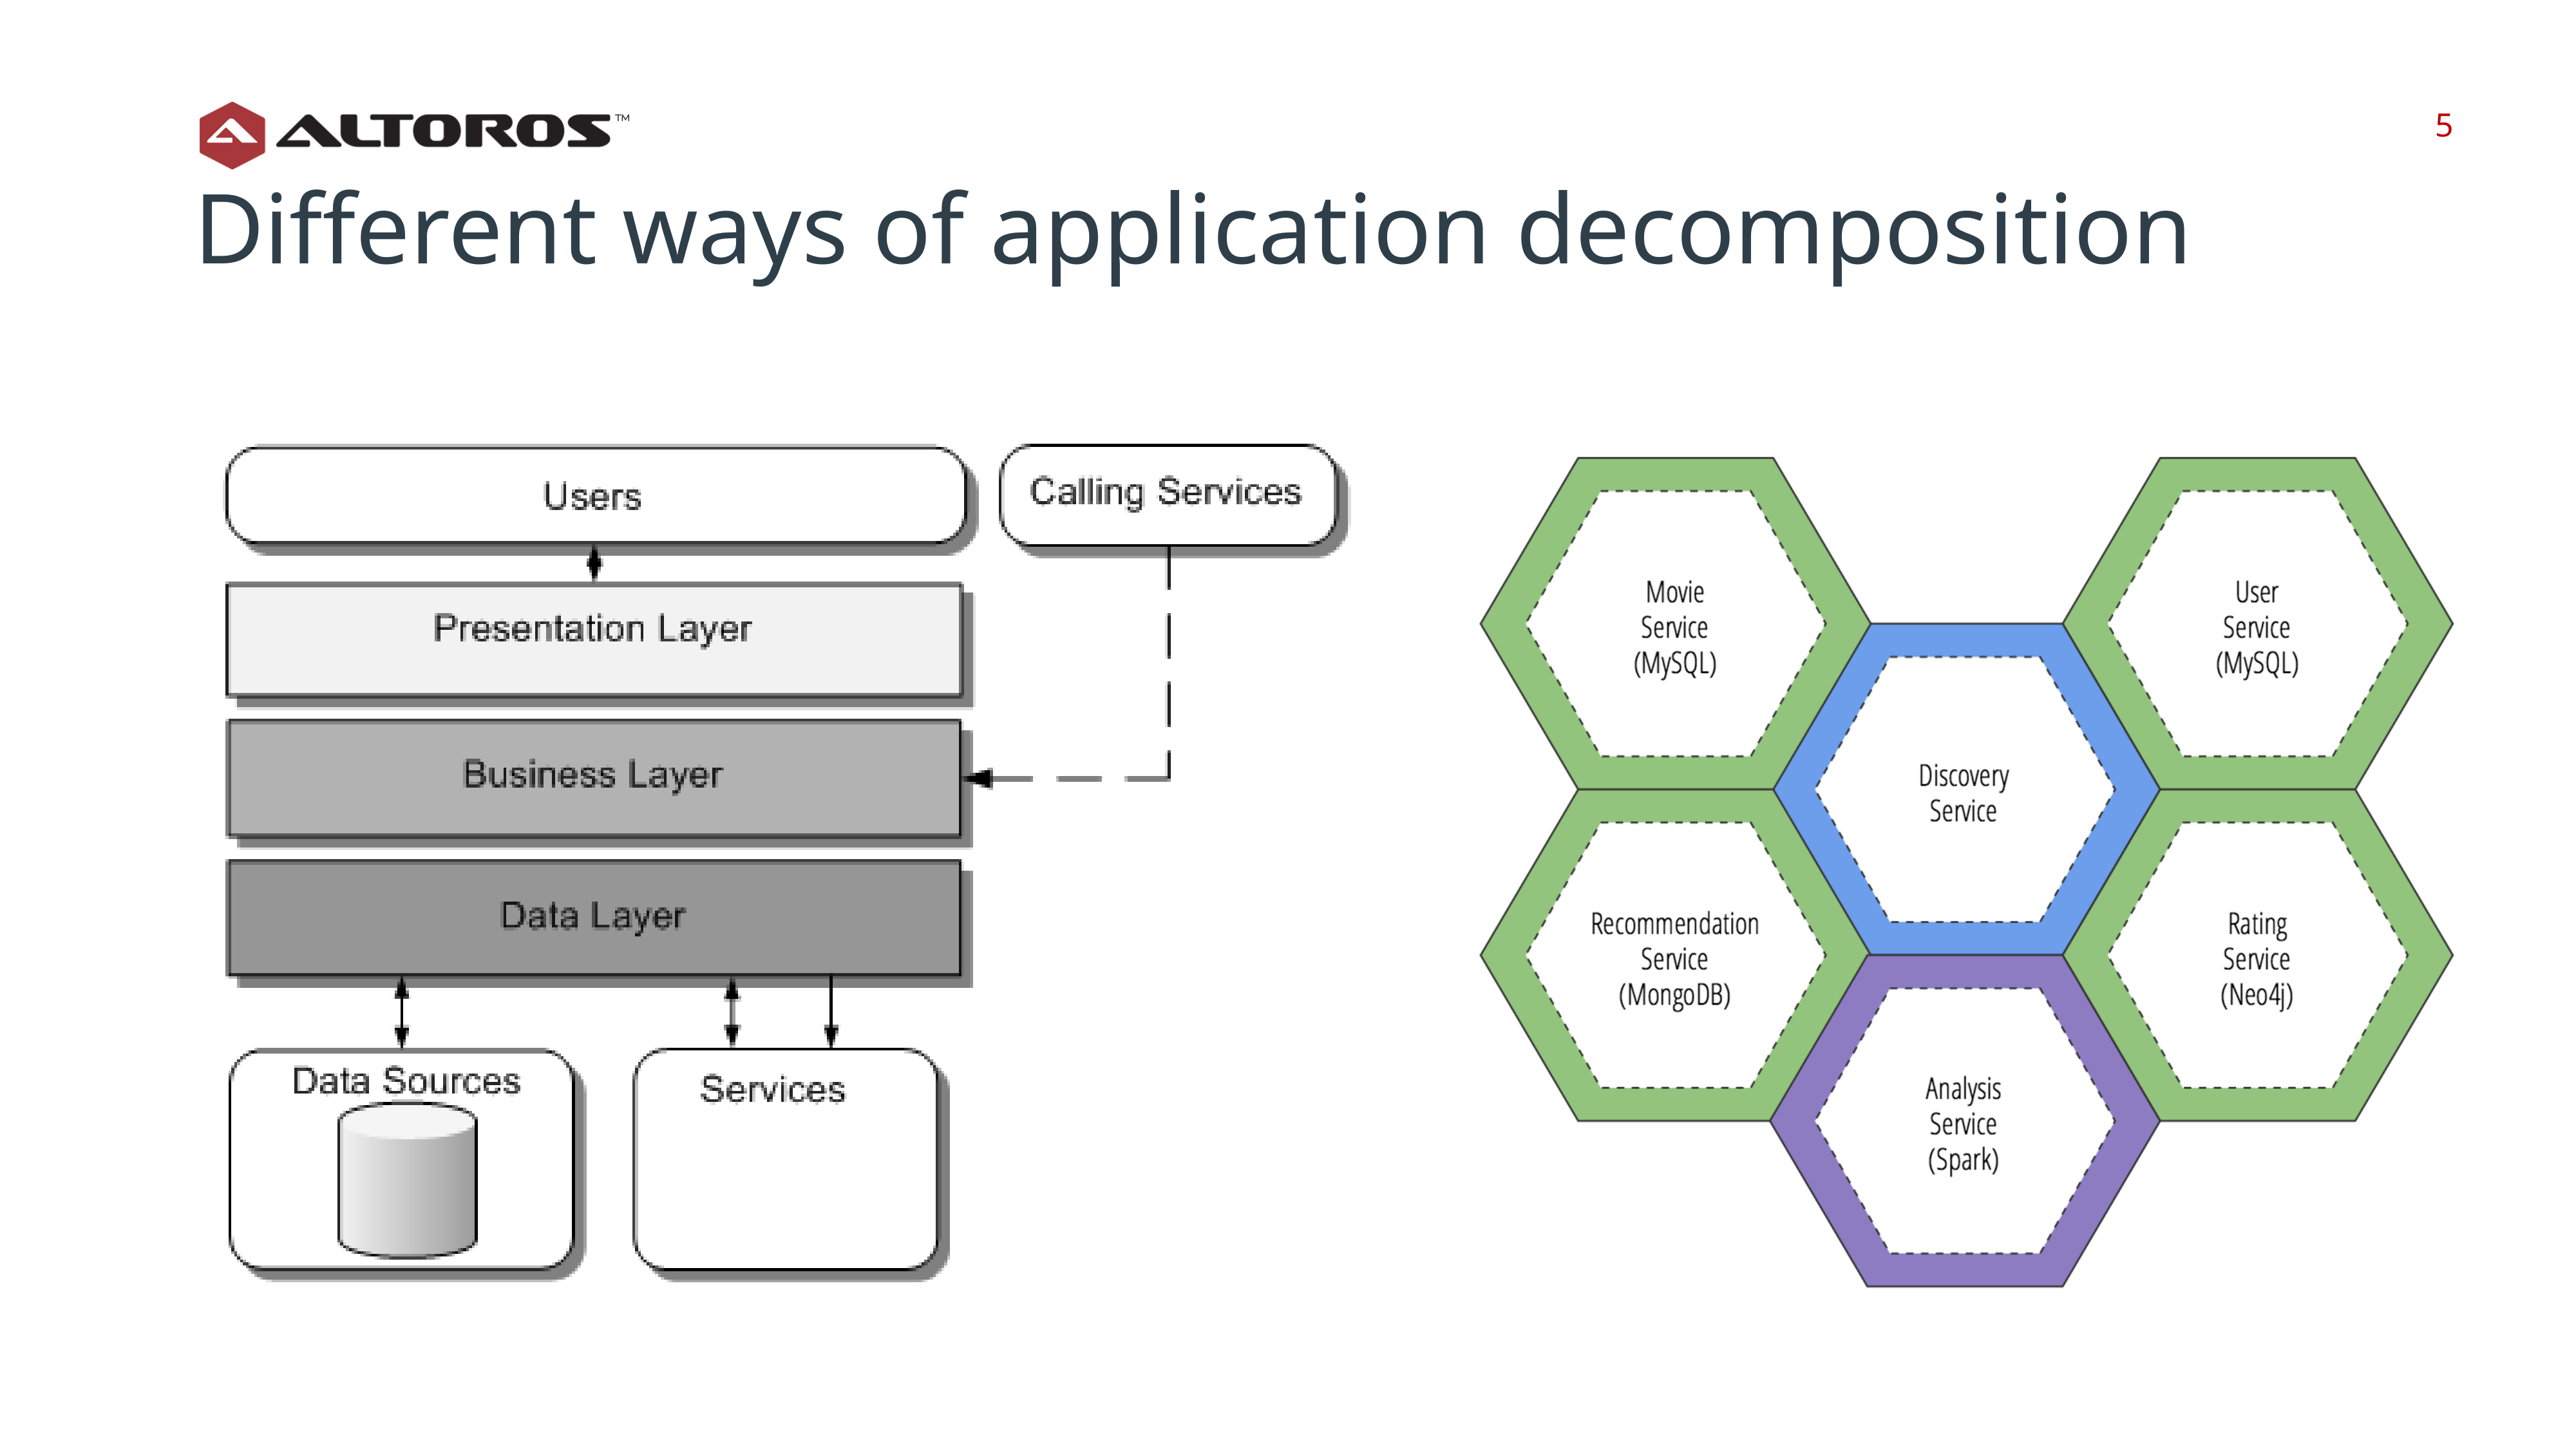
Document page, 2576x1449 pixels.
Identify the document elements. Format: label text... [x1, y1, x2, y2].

picture [220, 439, 1357, 1303]
picture [200, 102, 629, 167]
picture [1461, 438, 2496, 1323]
text_box Different ways of application decomposition [194, 167, 2454, 283]
text_box ‹#› [2435, 107, 2454, 147]
